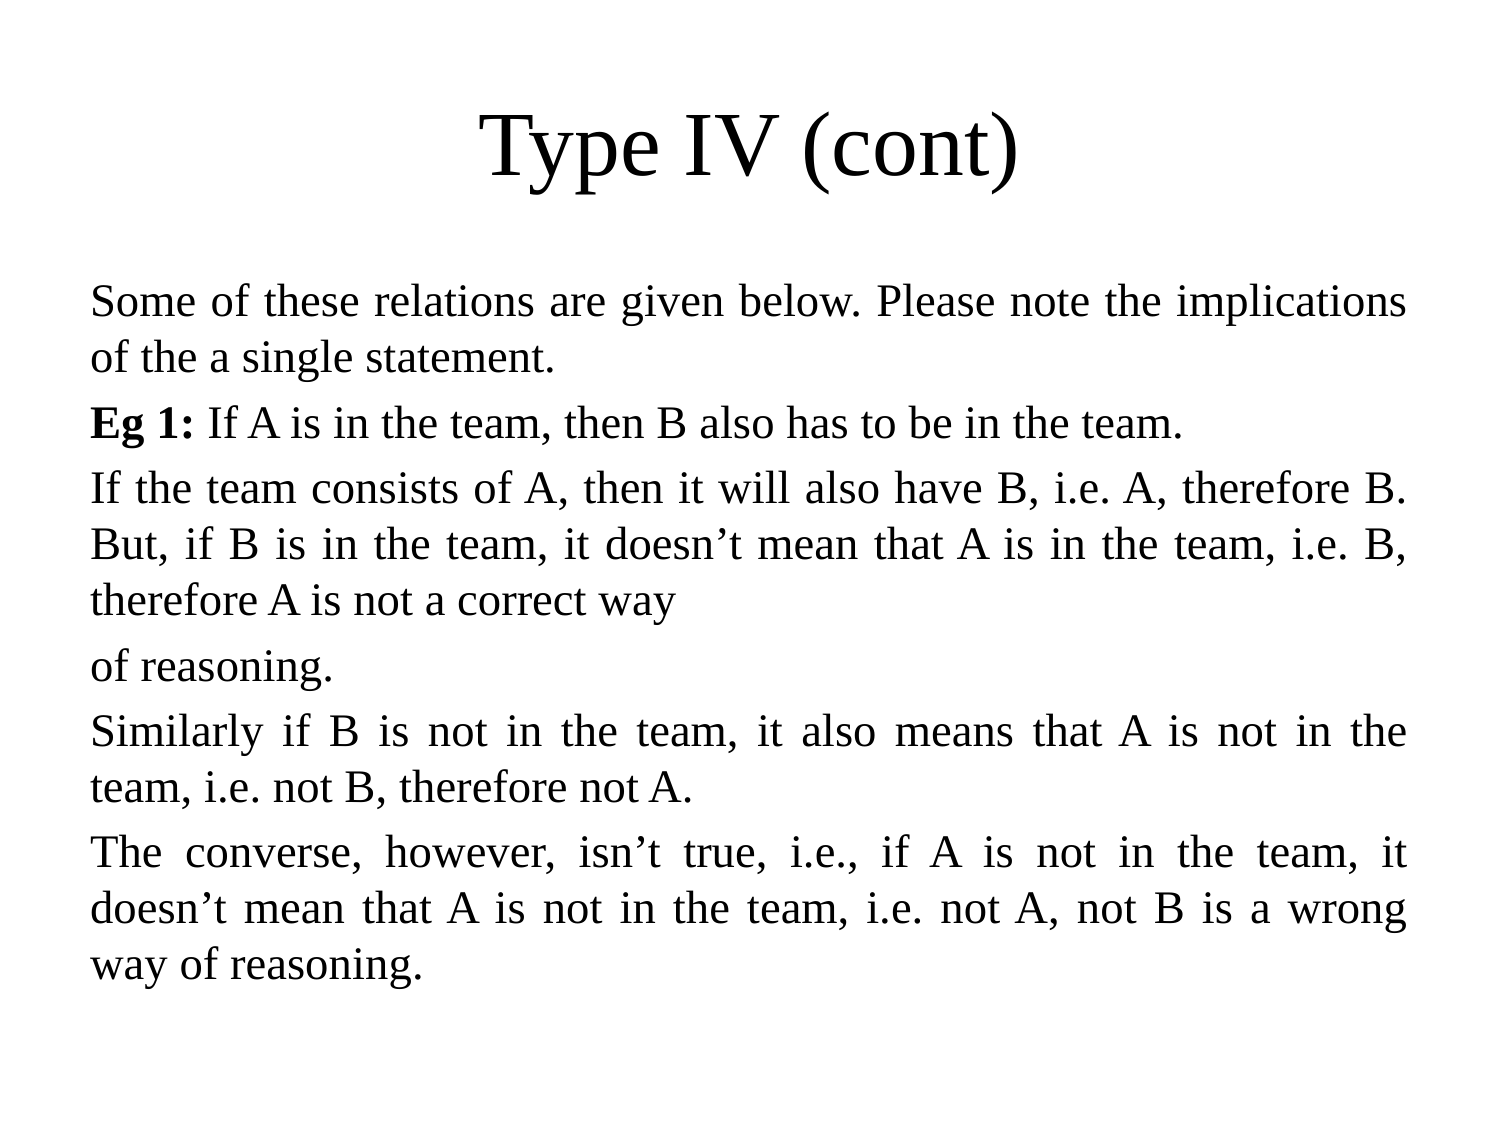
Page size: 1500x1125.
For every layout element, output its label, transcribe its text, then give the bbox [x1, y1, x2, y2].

list Some of these relations are given below. Please note the implications of the a single statement. Eg 1: If A is in the team, then B also has to be in the team. If the team consists of A, then it will also have B, i.e. A, therefore B. But, if B is in the team, it doesn’t mean that A is in the team, i.e. B, therefore A is not a correct way of reasoning. Similarly if B is not in the team, it also means that A is not in the team, i.e. not B, therefore not A. The converse, however, isn’t true, i.e., if A is not in the team, it doesn’t mean that A is not in the team, i.e. not A, not B is a wrong way of reasoning. [75, 262, 1425, 1005]
title Type IV (cont) [75, 45, 1425, 233]
